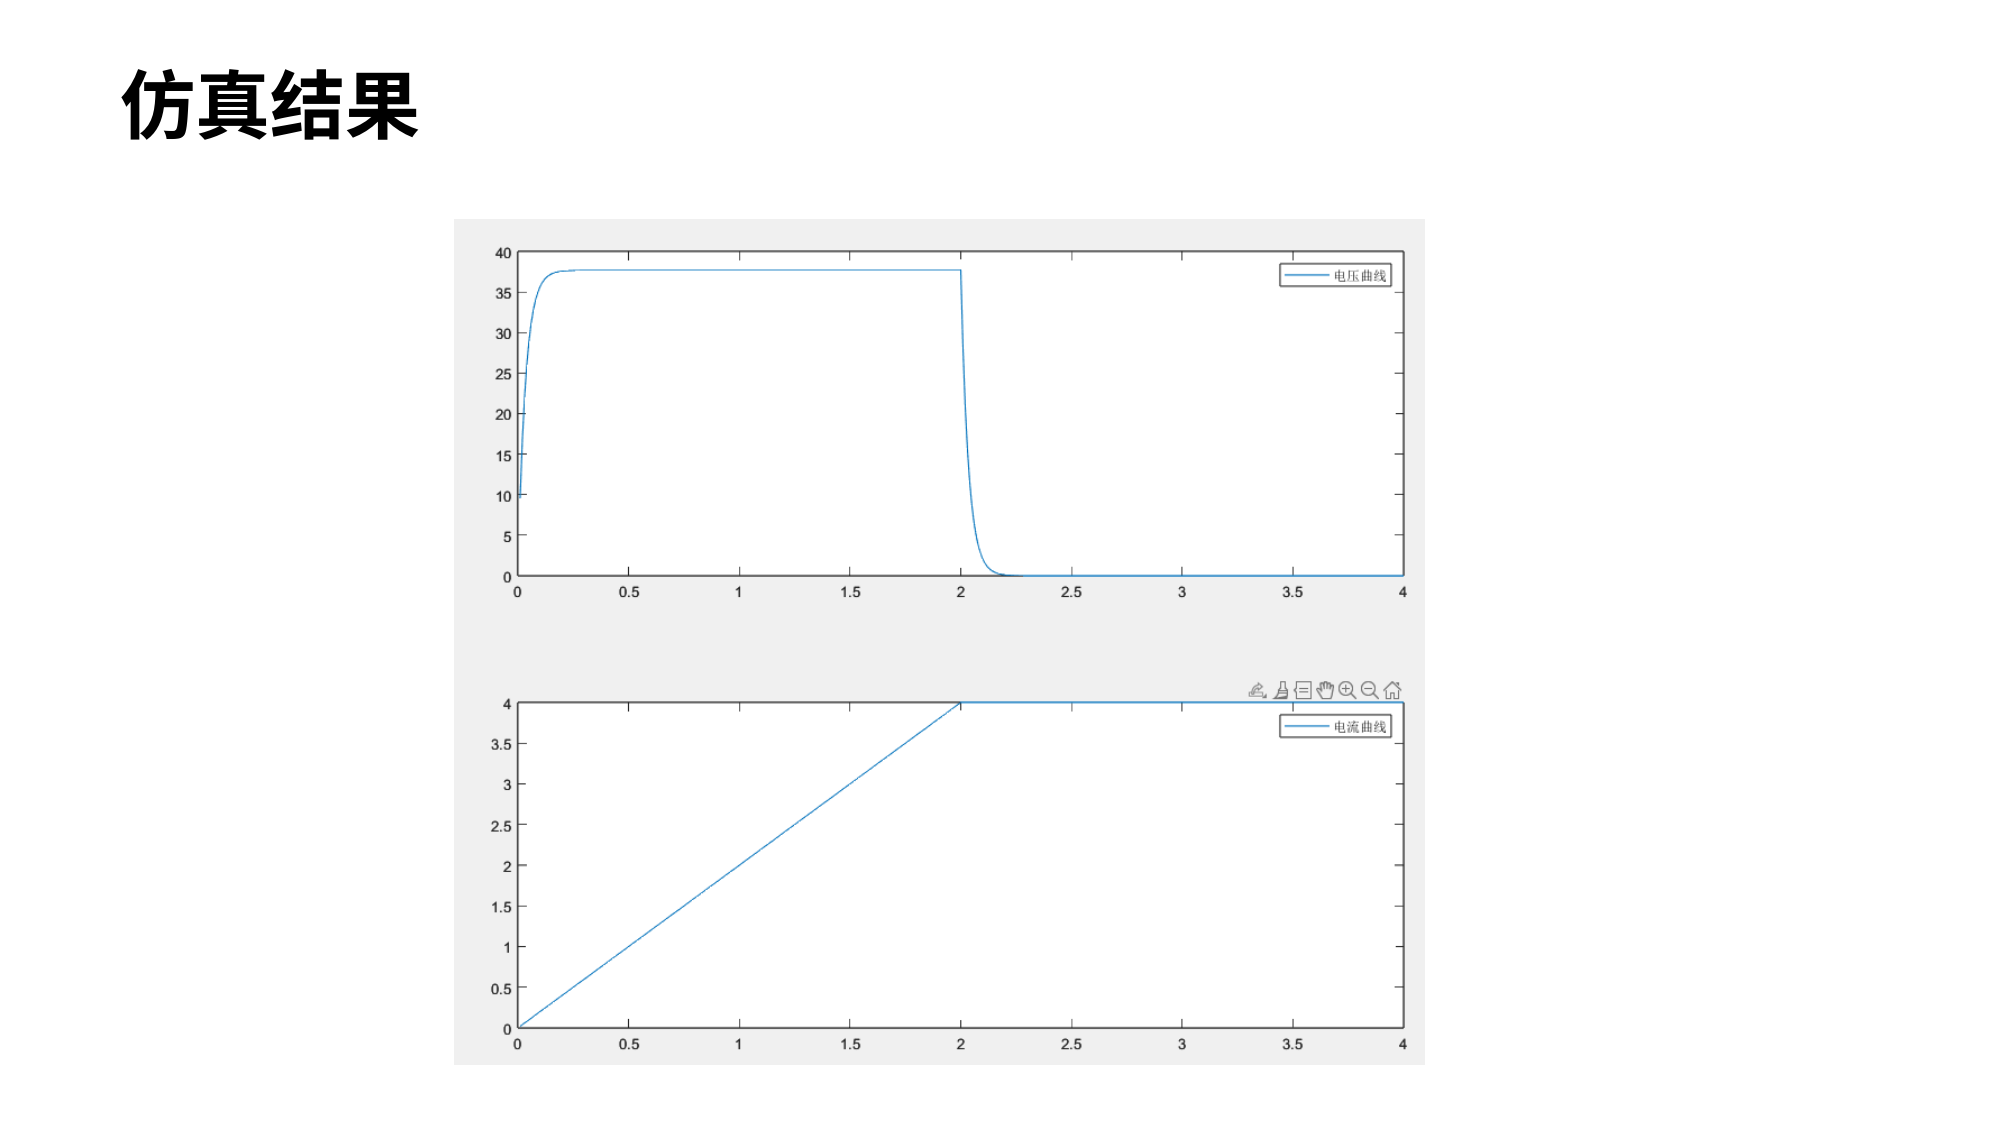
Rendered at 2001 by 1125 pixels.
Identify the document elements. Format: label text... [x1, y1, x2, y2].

text_box 仿真结果 [105, 78, 1160, 139]
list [454, 219, 1425, 1066]
